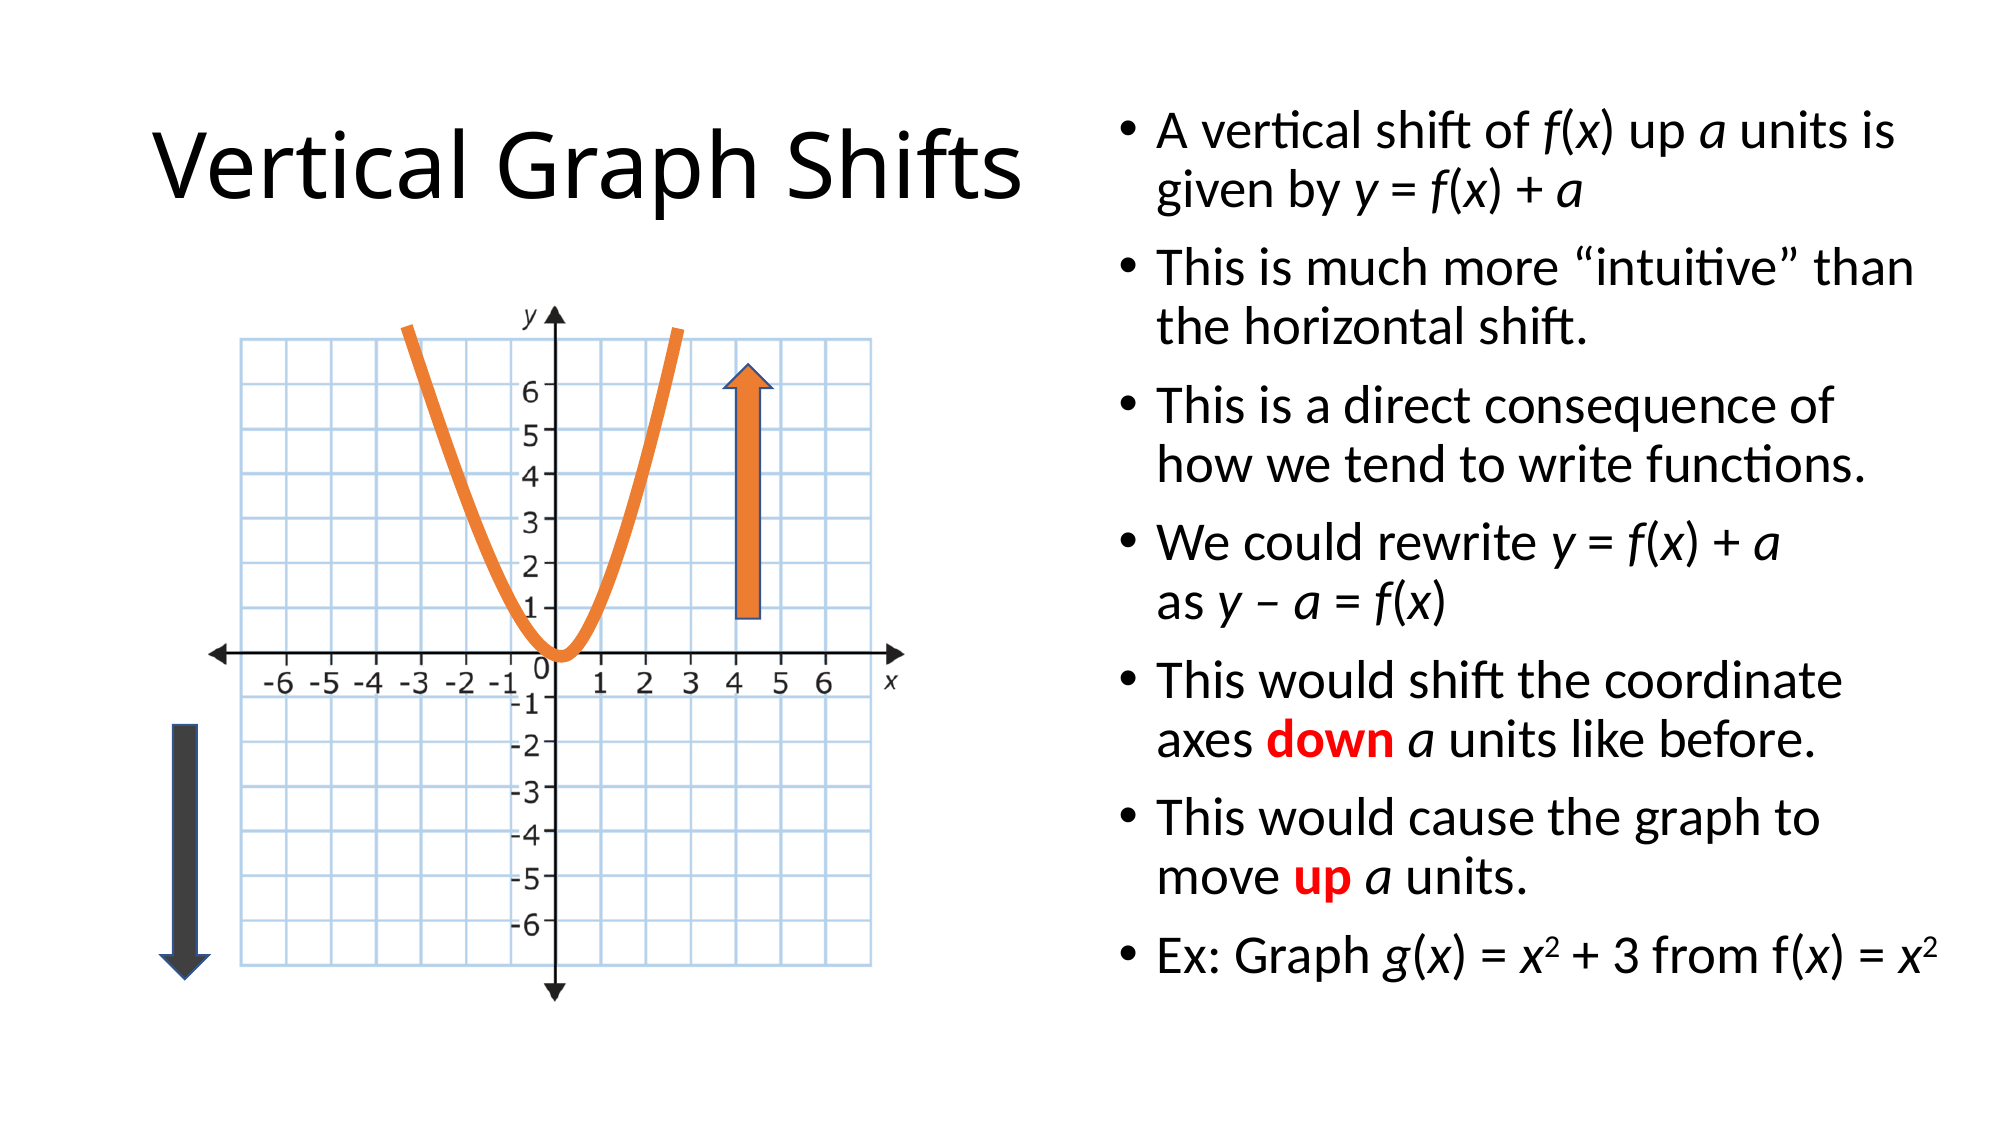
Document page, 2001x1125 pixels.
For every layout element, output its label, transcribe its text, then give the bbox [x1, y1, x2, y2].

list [208, 299, 917, 1014]
text_box [158, 723, 208, 981]
title Vertical Graph Shifts [137, 59, 1863, 278]
list A vertical shift of f(x) up a units is given by y = f(x) + a This is much more “intuitive” than the horizontal shift. This is a direct consequence of how we tend to write functions. We could rewrite y = f(x) + a as y – a = f(x) This would shift the coordinate axes down a units like before. This would cause the graph to move up a units. Ex: Graph g(x) = x2 + 3 from f(x) = x2 [1103, 93, 1954, 1015]
